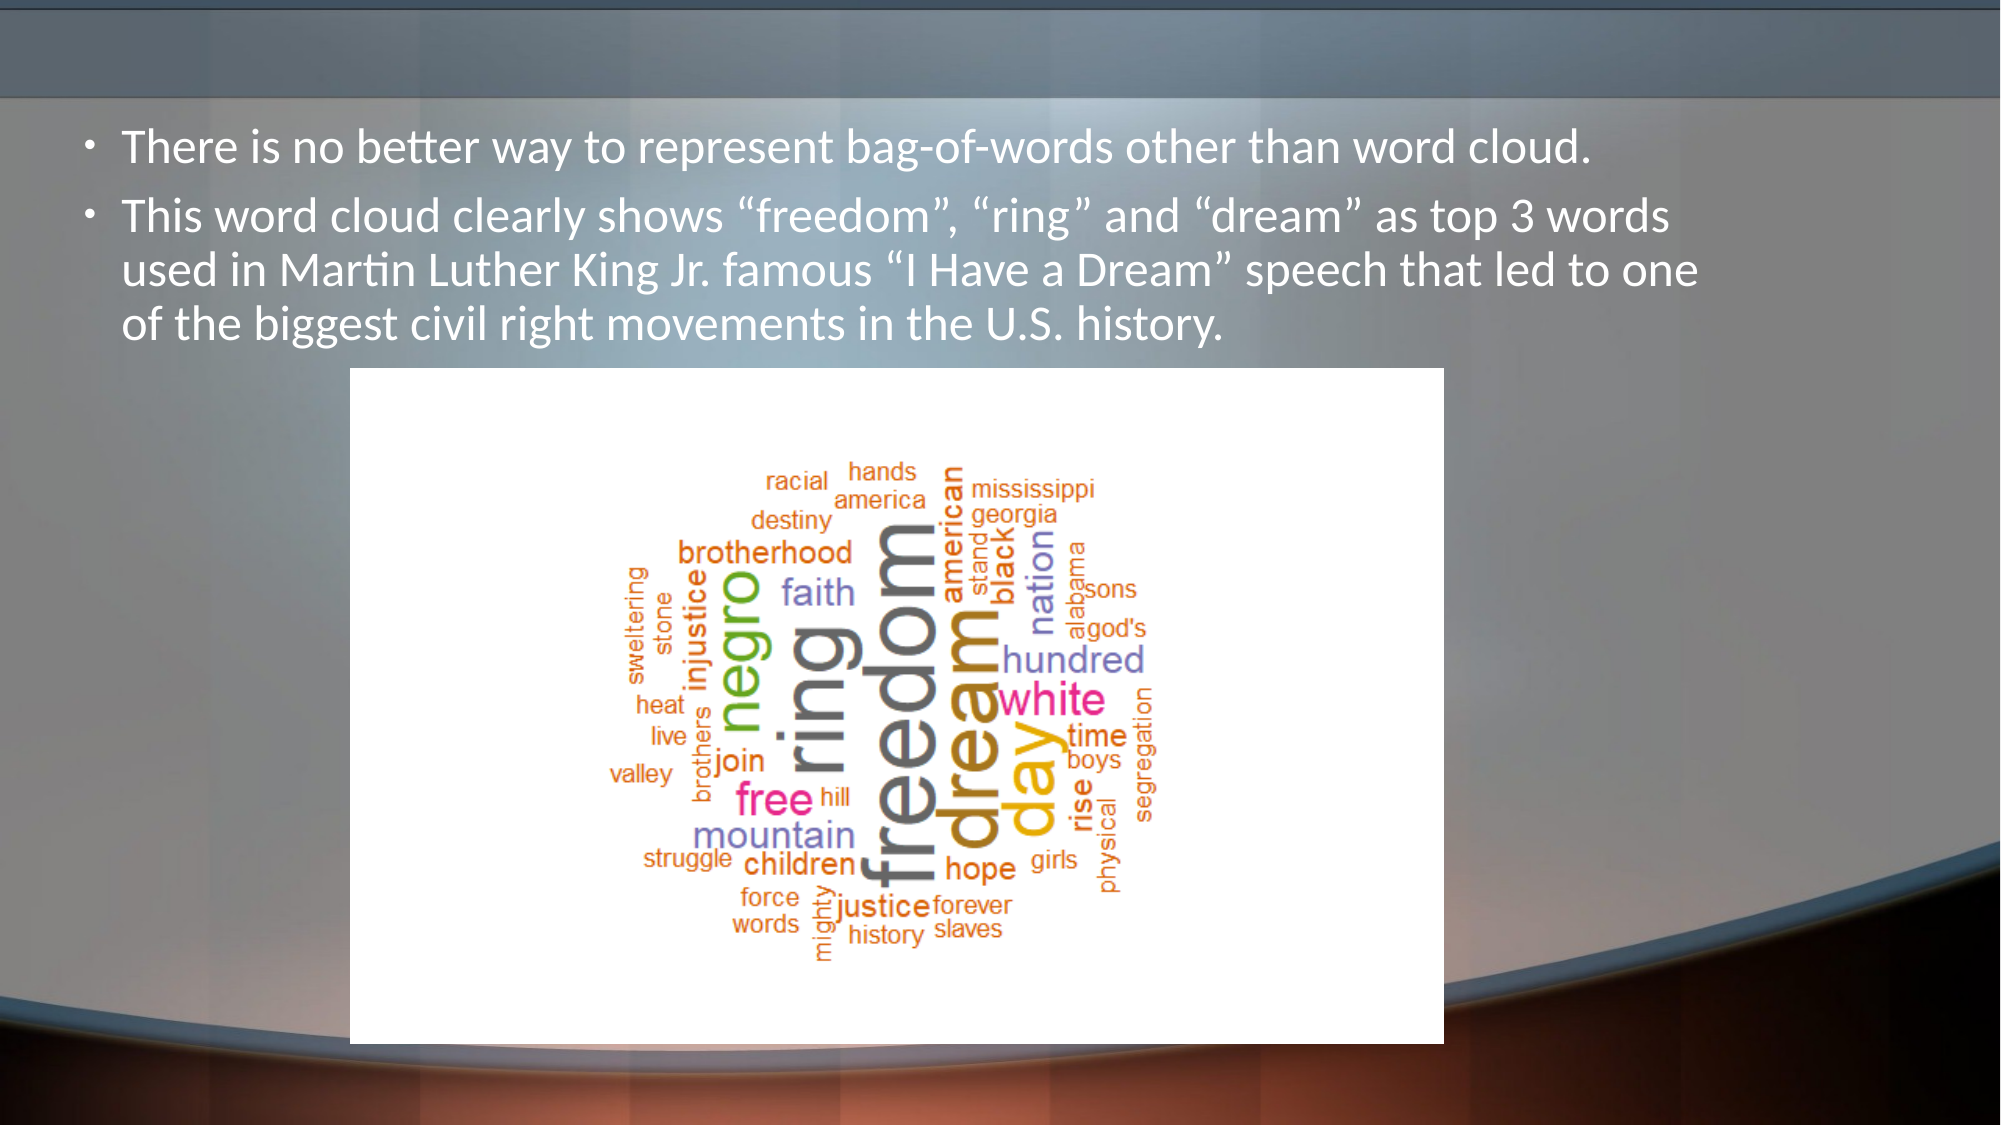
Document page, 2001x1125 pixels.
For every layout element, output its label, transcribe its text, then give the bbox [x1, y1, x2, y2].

list There is no better way to represent bag-of-words other than word cloud. This word cloud clearly shows “freedom”, “ring” and “dream” as top 3 words used in Martin Luther King Jr. famous “I Have a Dream” speech that led to one of the biggest civil right movements in the U.S. history. [68, 112, 1726, 733]
picture [0, 0, 2001, 1125]
